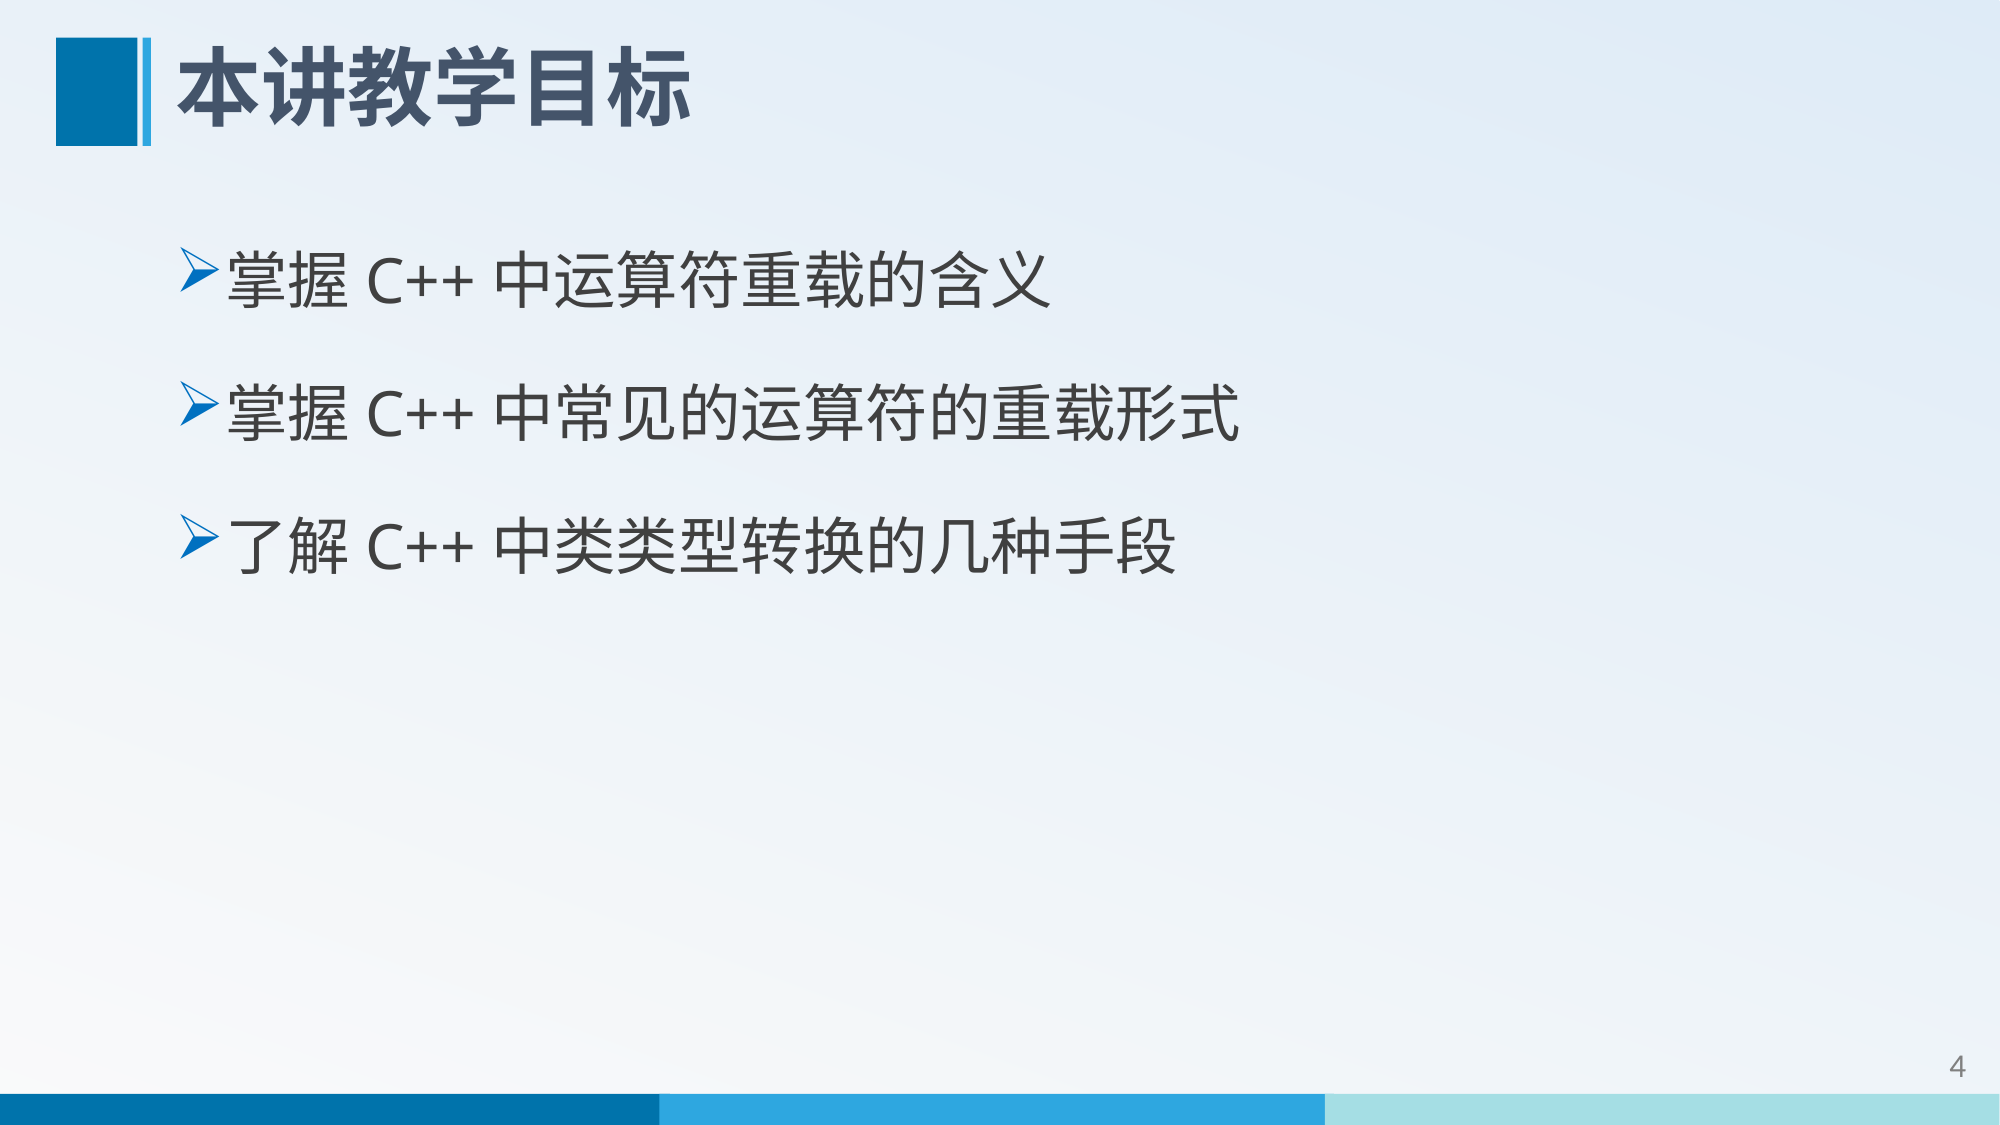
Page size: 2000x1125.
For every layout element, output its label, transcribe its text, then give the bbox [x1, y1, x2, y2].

title 本讲教学目标 [160, 37, 1791, 146]
list 掌握C++中运算符重载的含义 掌握C++中常见的运算符的重载形式 了解C++中类类型转换的几种手段 [160, 195, 1845, 1025]
